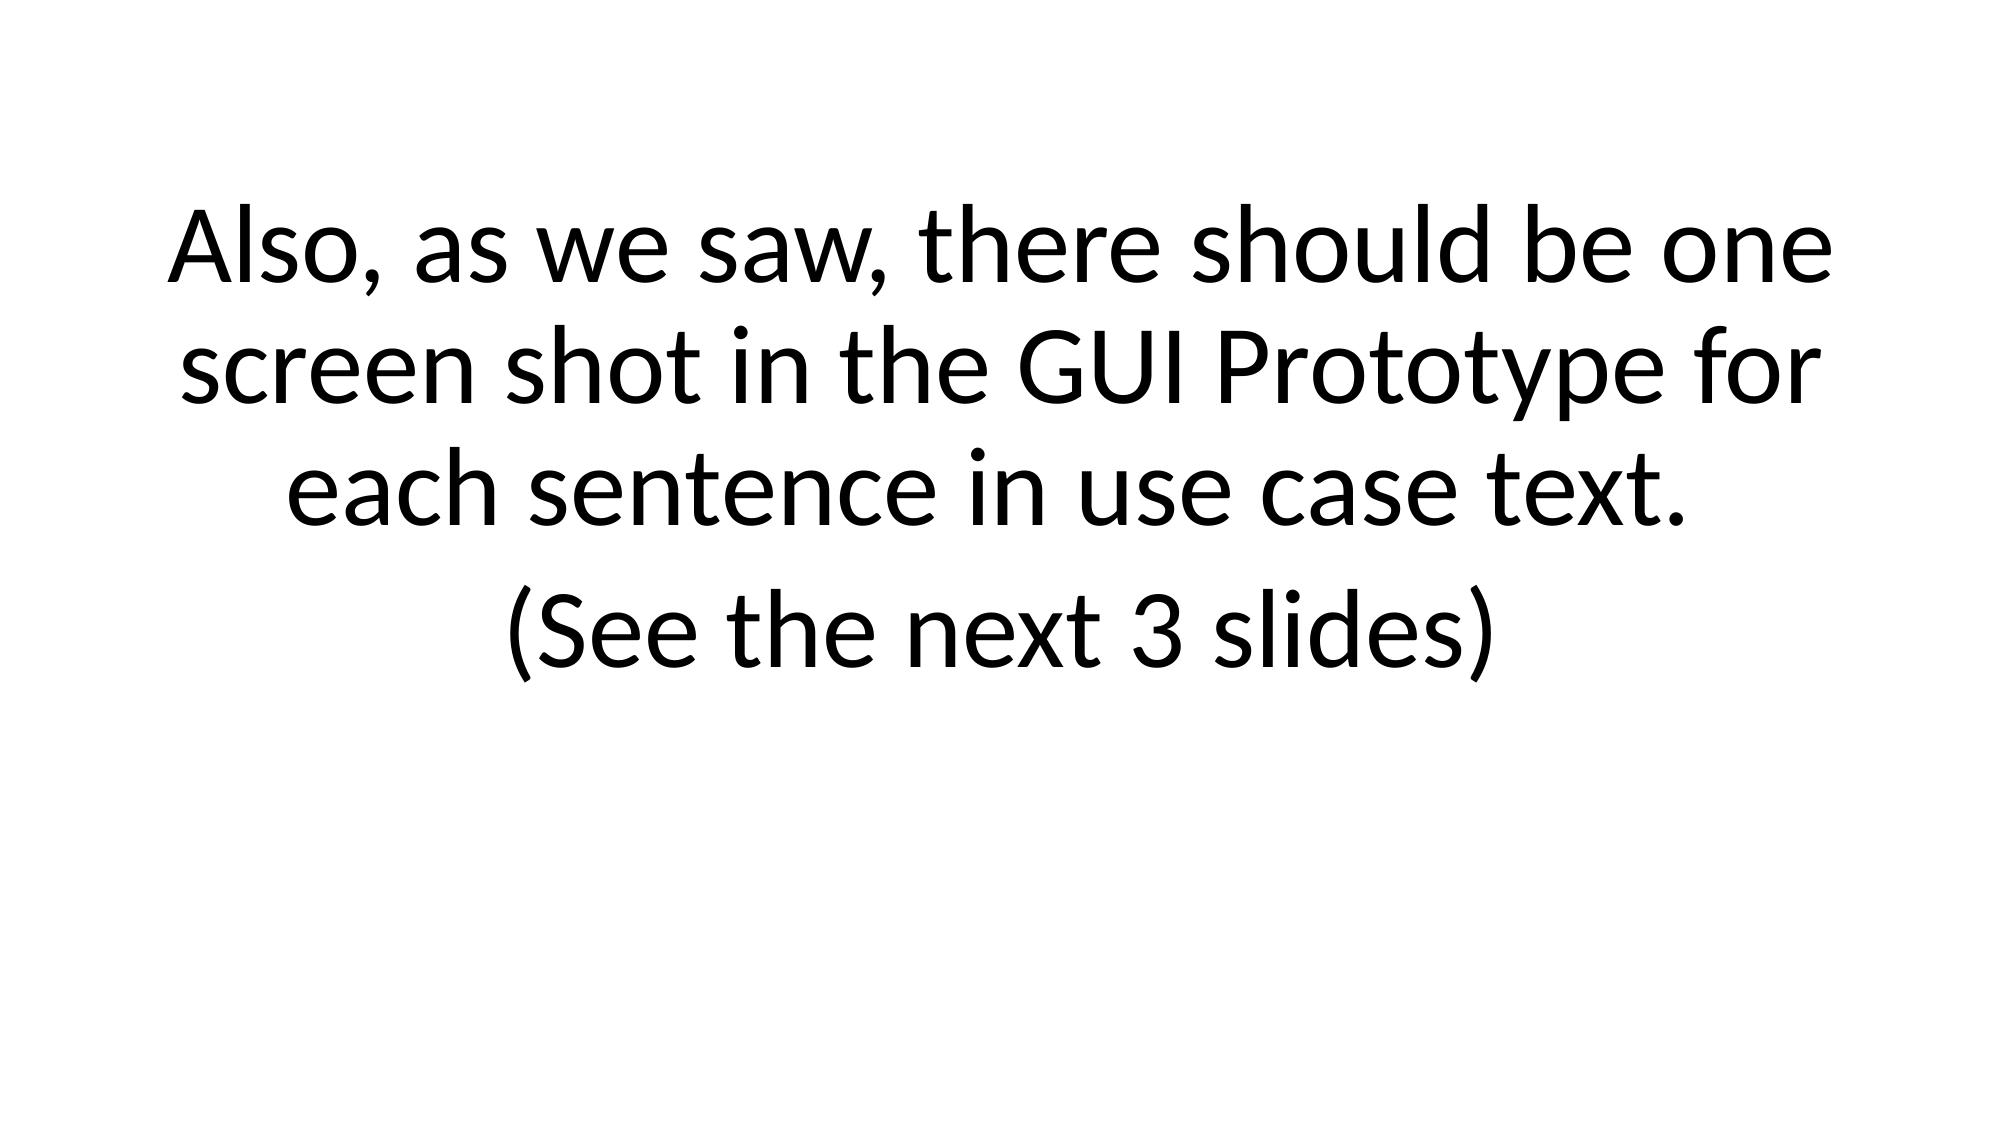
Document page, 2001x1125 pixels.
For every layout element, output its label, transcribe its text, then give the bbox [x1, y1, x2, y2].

list Also, as we saw, there should be one screen shot in the GUI Prototype for each sentence in use case text. (See the next 3 slides) [139, 177, 1865, 892]
